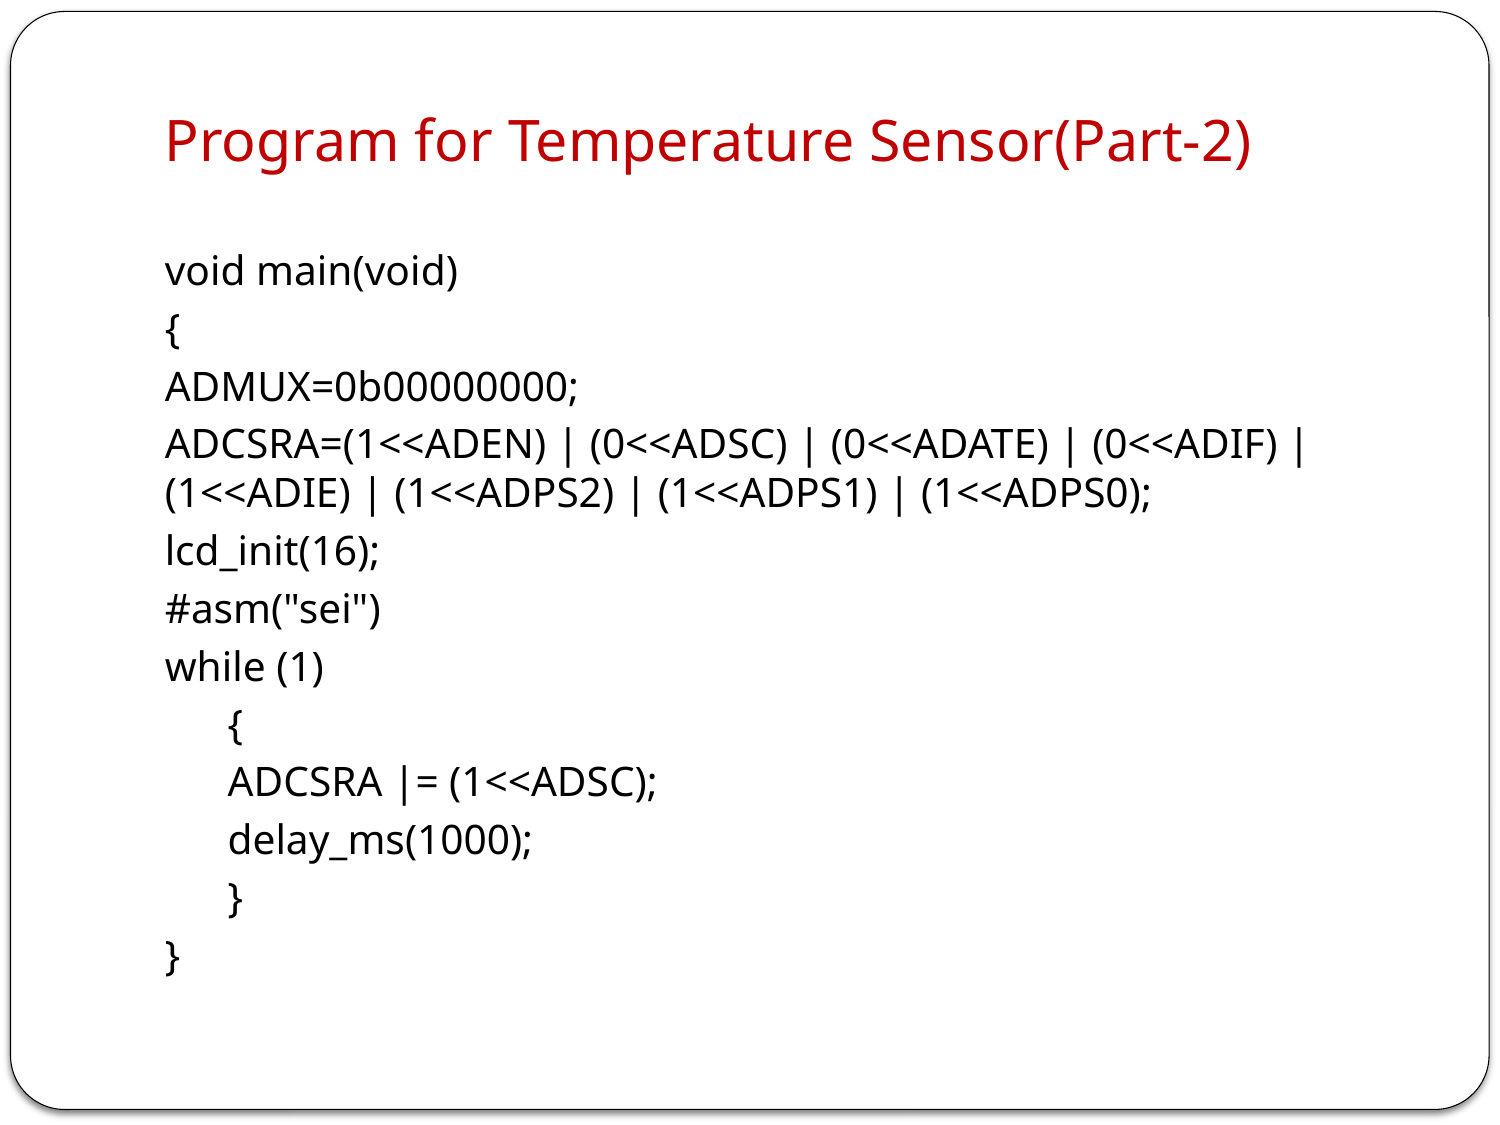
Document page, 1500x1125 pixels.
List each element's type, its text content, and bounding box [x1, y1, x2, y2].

title Program for Temperature Sensor(Part-2) [150, 45, 1425, 188]
list void main(void) { ADMUX=0b00000000; ADCSRA=(1<<ADEN) | (0<<ADSC) | (0<<ADATE) | (0<<ADIF) | (1<<ADIE) | (1<<ADPS2) | (1<<ADPS1) | (1<<ADPS0); lcd_init(16); #asm("sei") while (1) { ADCSRA |= (1<<ADSC); delay_ms(1000); } } [150, 237, 1425, 988]
